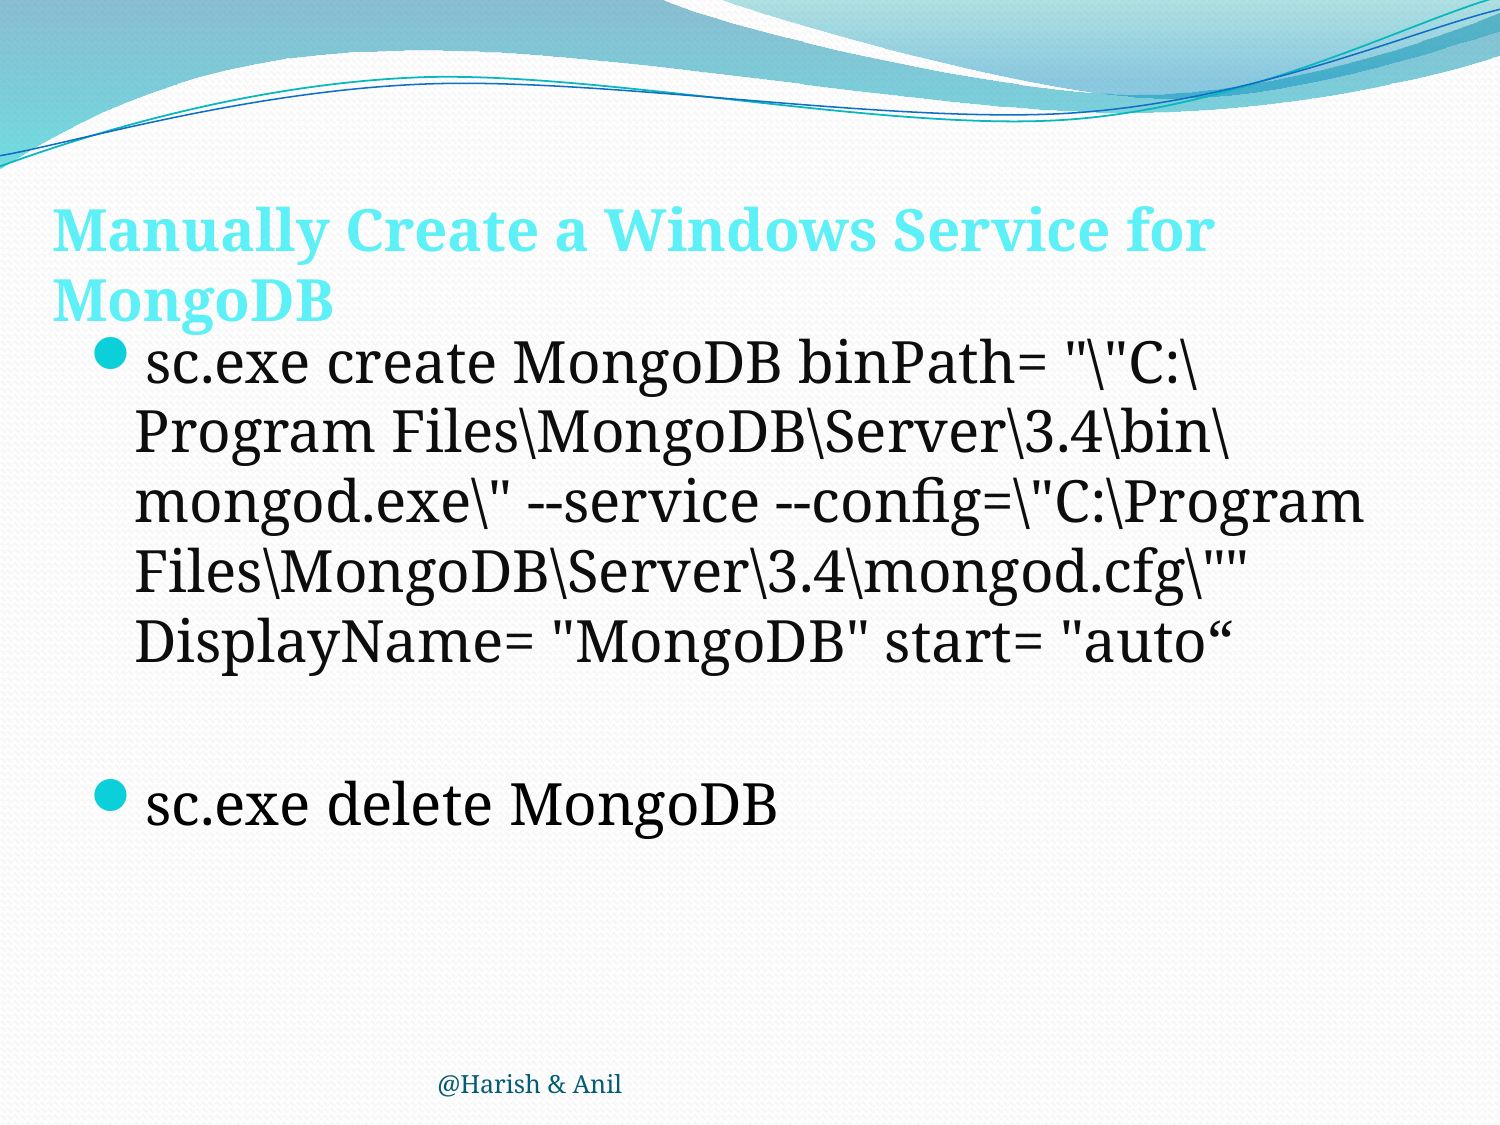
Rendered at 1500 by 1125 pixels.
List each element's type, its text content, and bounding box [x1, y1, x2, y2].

footer @Harish & Anil [437, 1042, 988, 1103]
list sc.exe create MongoDB binPath= "\"C:\Program Files\MongoDB\Server\3.4\bin\mongod.exe\" --service --config=\"C:\Program Files\MongoDB\Server\3.4\mongod.cfg\"" DisplayName= "MongoDB" start= "auto“ sc.exe delete MongoDB [75, 341, 1425, 1038]
text_box Manually Create a Windows Service for MongoDB [37, 185, 1475, 341]
